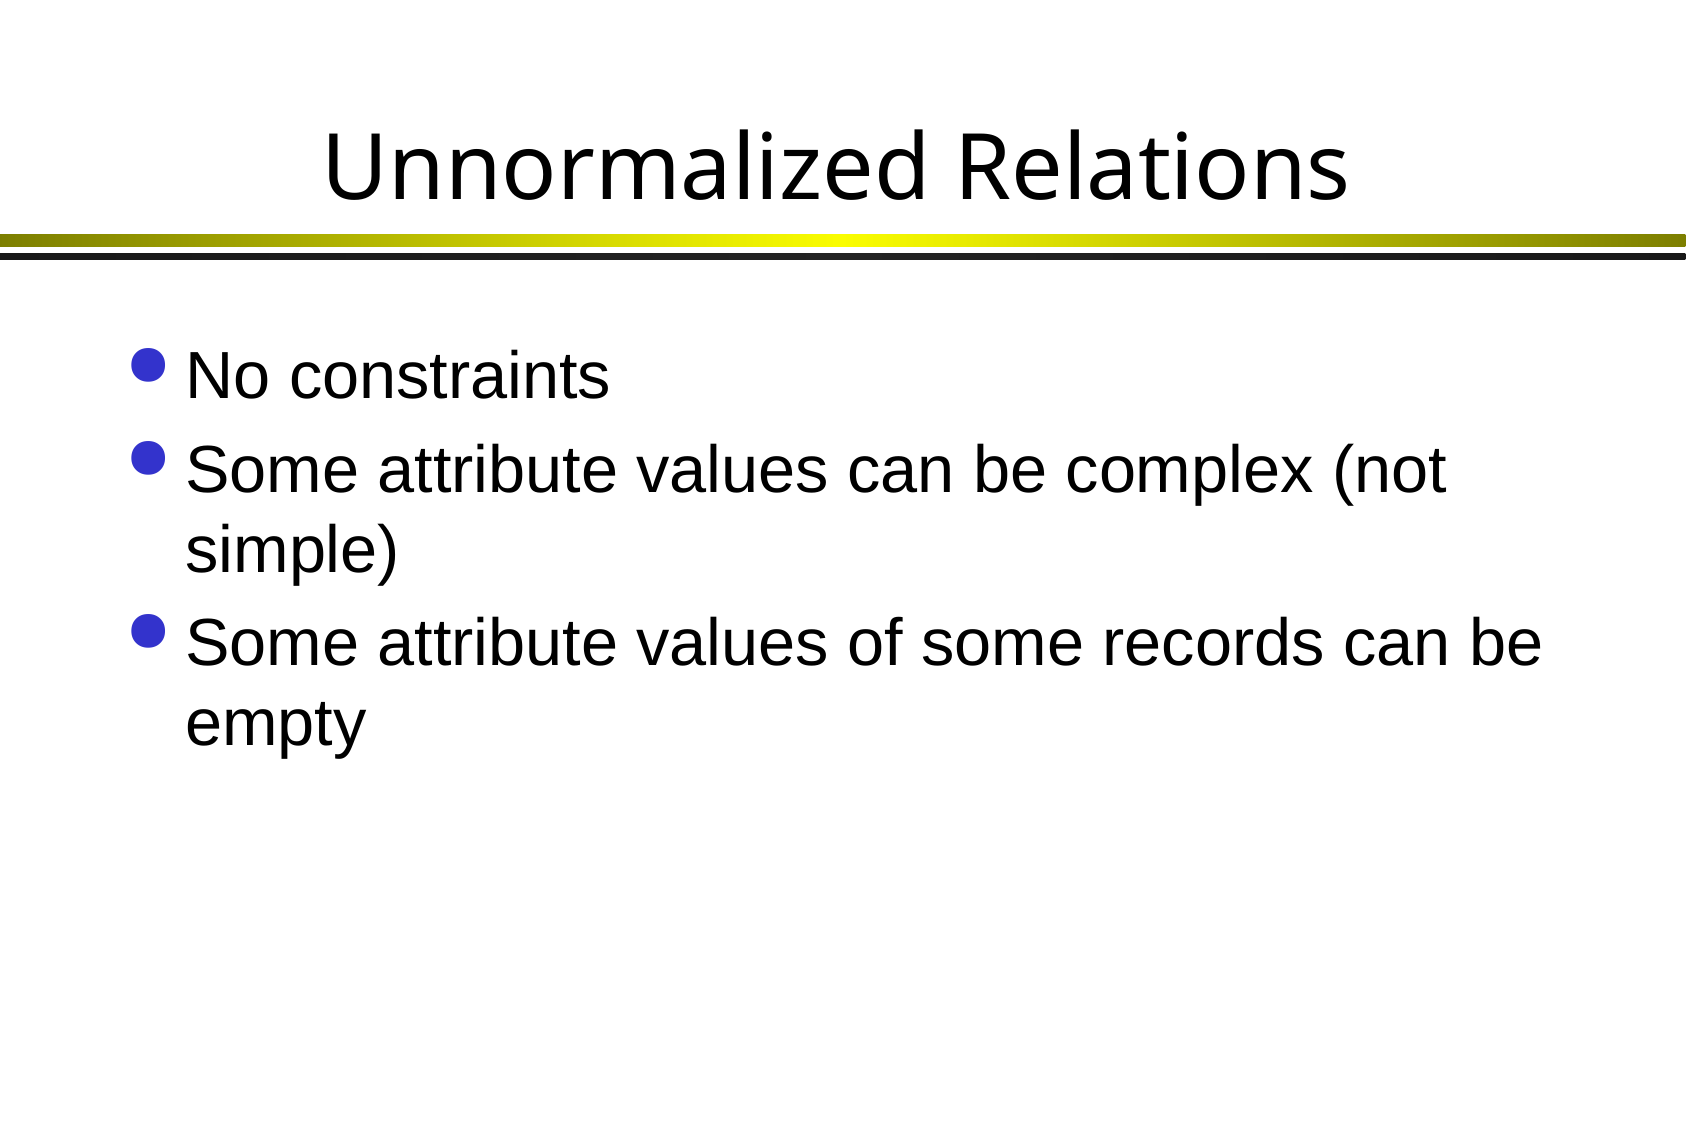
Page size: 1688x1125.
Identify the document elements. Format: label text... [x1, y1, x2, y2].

list No constraints Some attribute values can be complex (not simple) Some attribute values of some records can be empty [113, 324, 1607, 1001]
title Unnormalized Relations [192, 36, 1481, 226]
